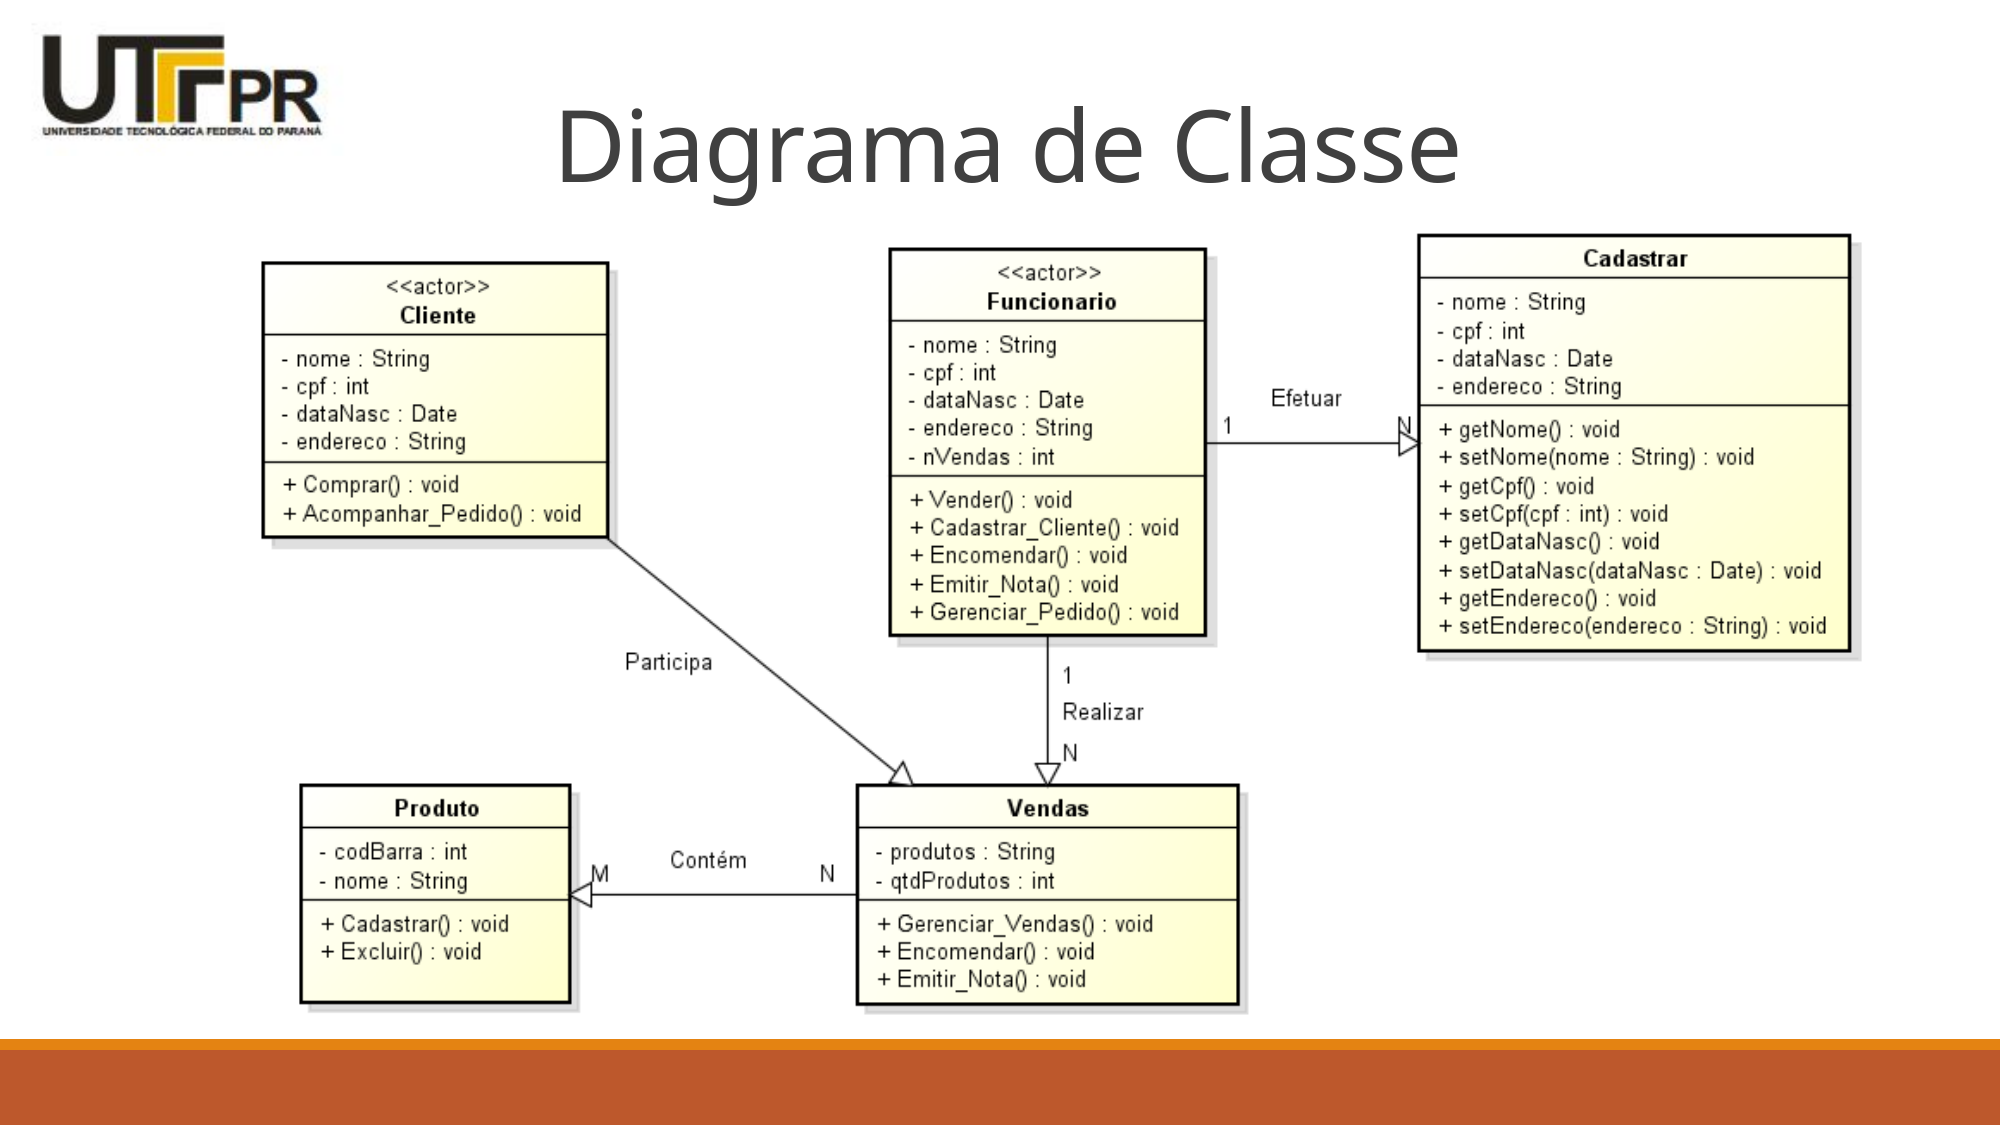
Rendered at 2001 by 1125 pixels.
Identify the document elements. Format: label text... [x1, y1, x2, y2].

title Diagrama de Classe [538, 0, 2000, 211]
picture [187, 209, 1894, 1039]
picture [21, 19, 356, 156]
